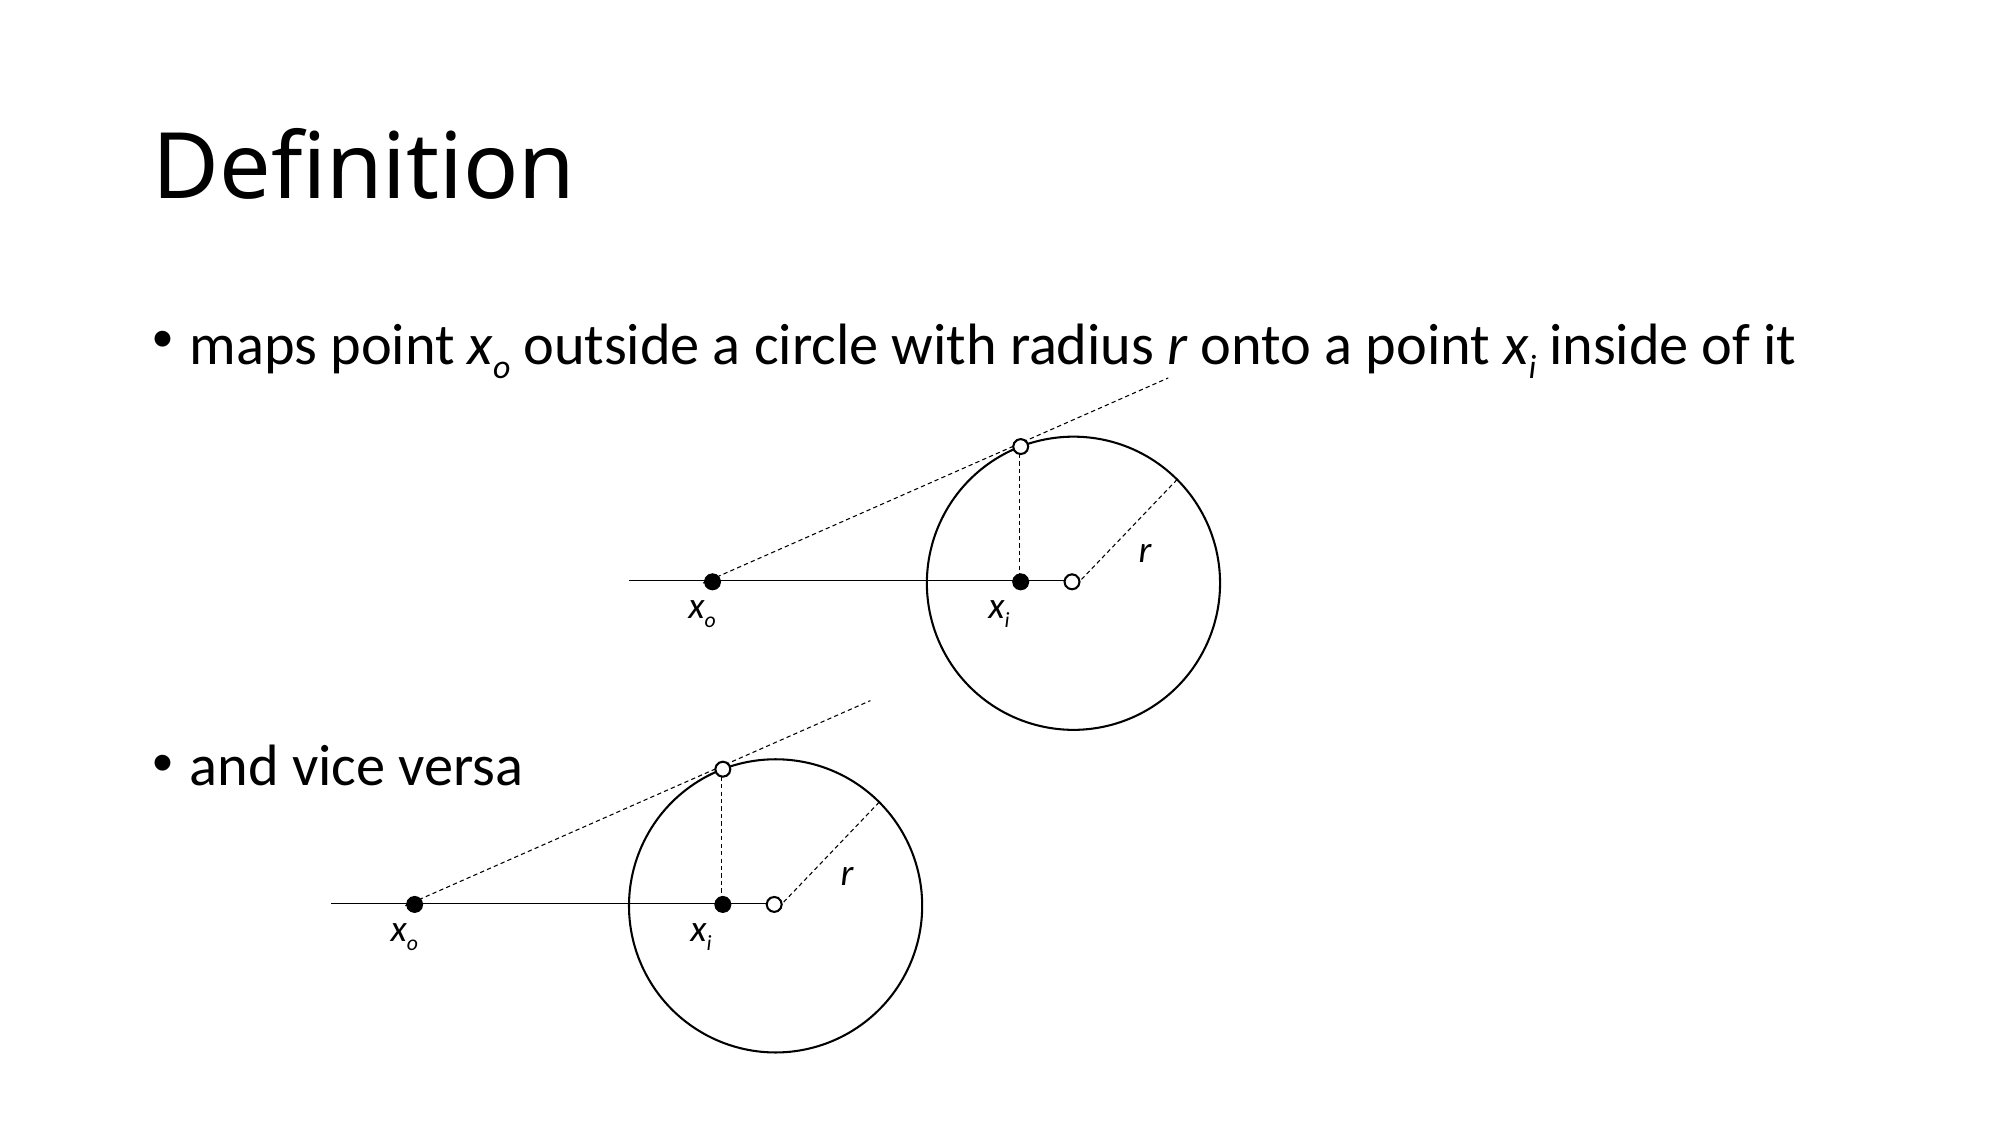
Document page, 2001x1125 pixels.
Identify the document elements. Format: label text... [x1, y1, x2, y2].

list maps point xo outside a circle with radius r onto a point xi inside of it and vice versa [137, 299, 1863, 1014]
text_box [628, 759, 923, 1053]
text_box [375, 700, 871, 957]
text_box xo [673, 581, 731, 640]
title Definition [137, 59, 1863, 278]
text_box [1071, 479, 1178, 590]
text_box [715, 761, 731, 905]
text_box xo [673, 573, 703, 580]
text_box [972, 584, 1029, 635]
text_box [703, 377, 1169, 584]
text_box [925, 470, 1222, 731]
